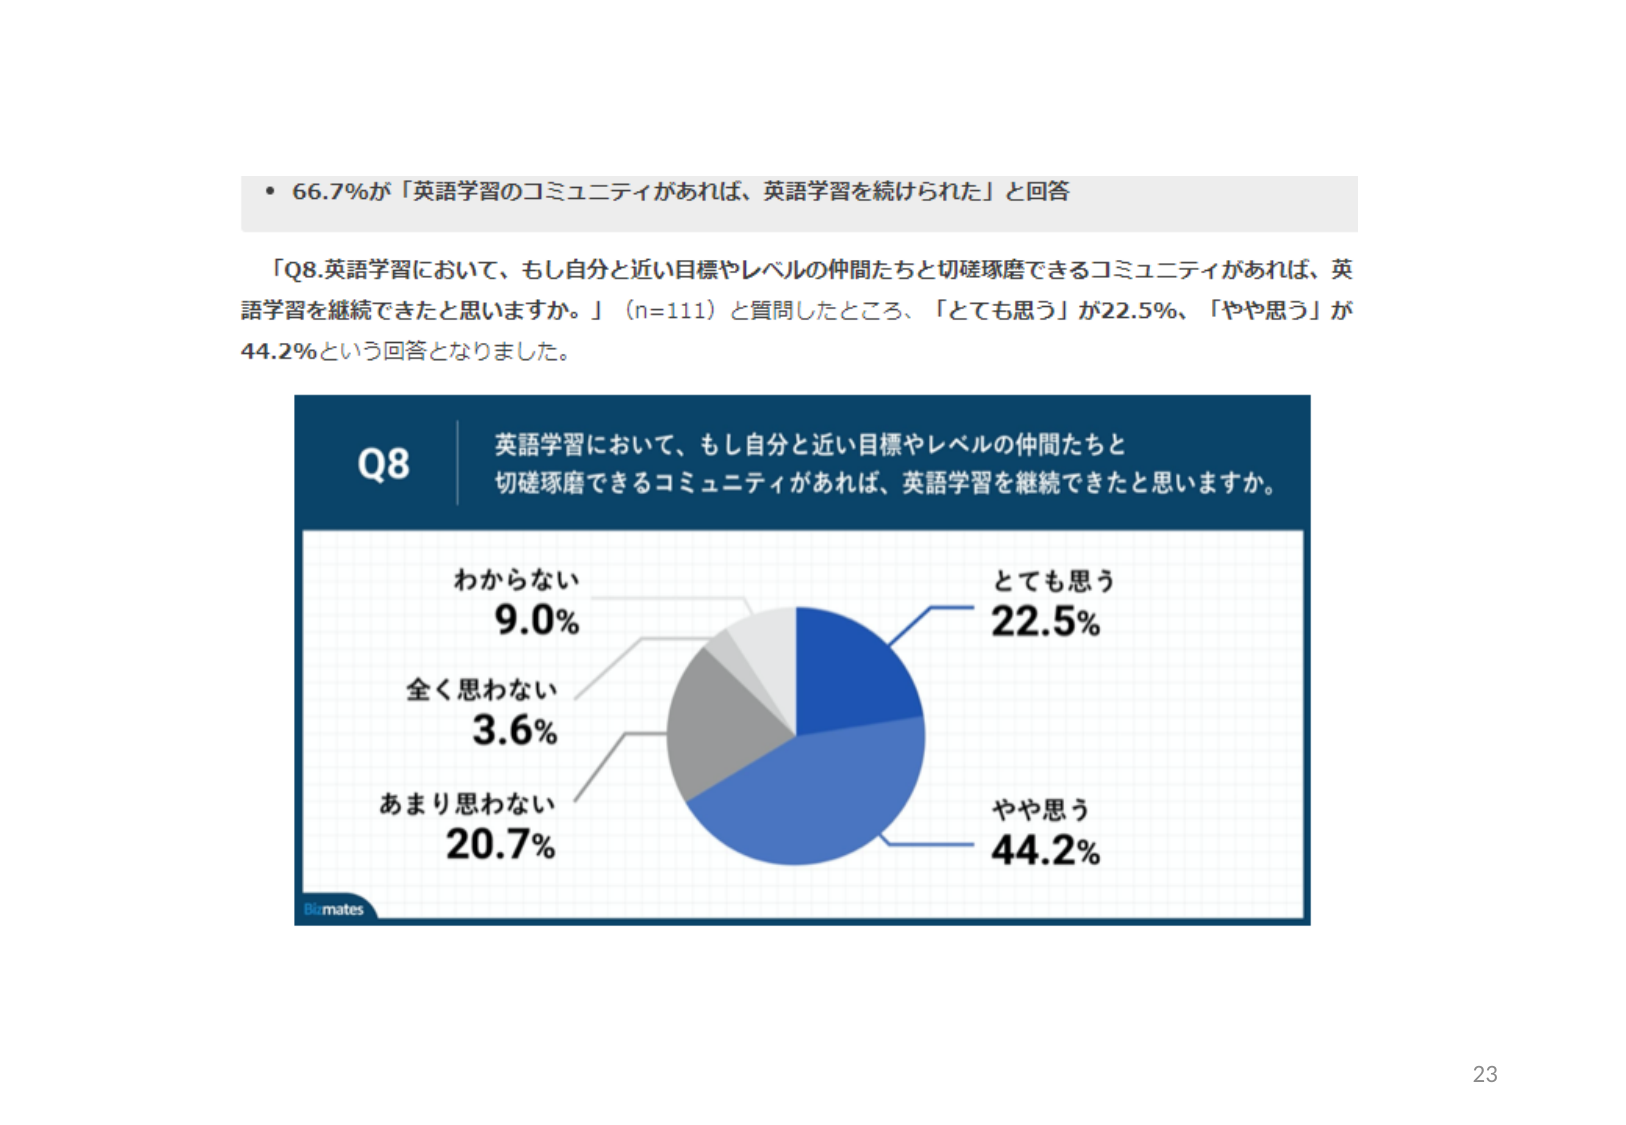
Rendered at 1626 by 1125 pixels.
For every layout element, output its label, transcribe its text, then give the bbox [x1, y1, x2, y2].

picture [218, 176, 1358, 937]
slide_number 23 [1147, 1042, 1514, 1103]
